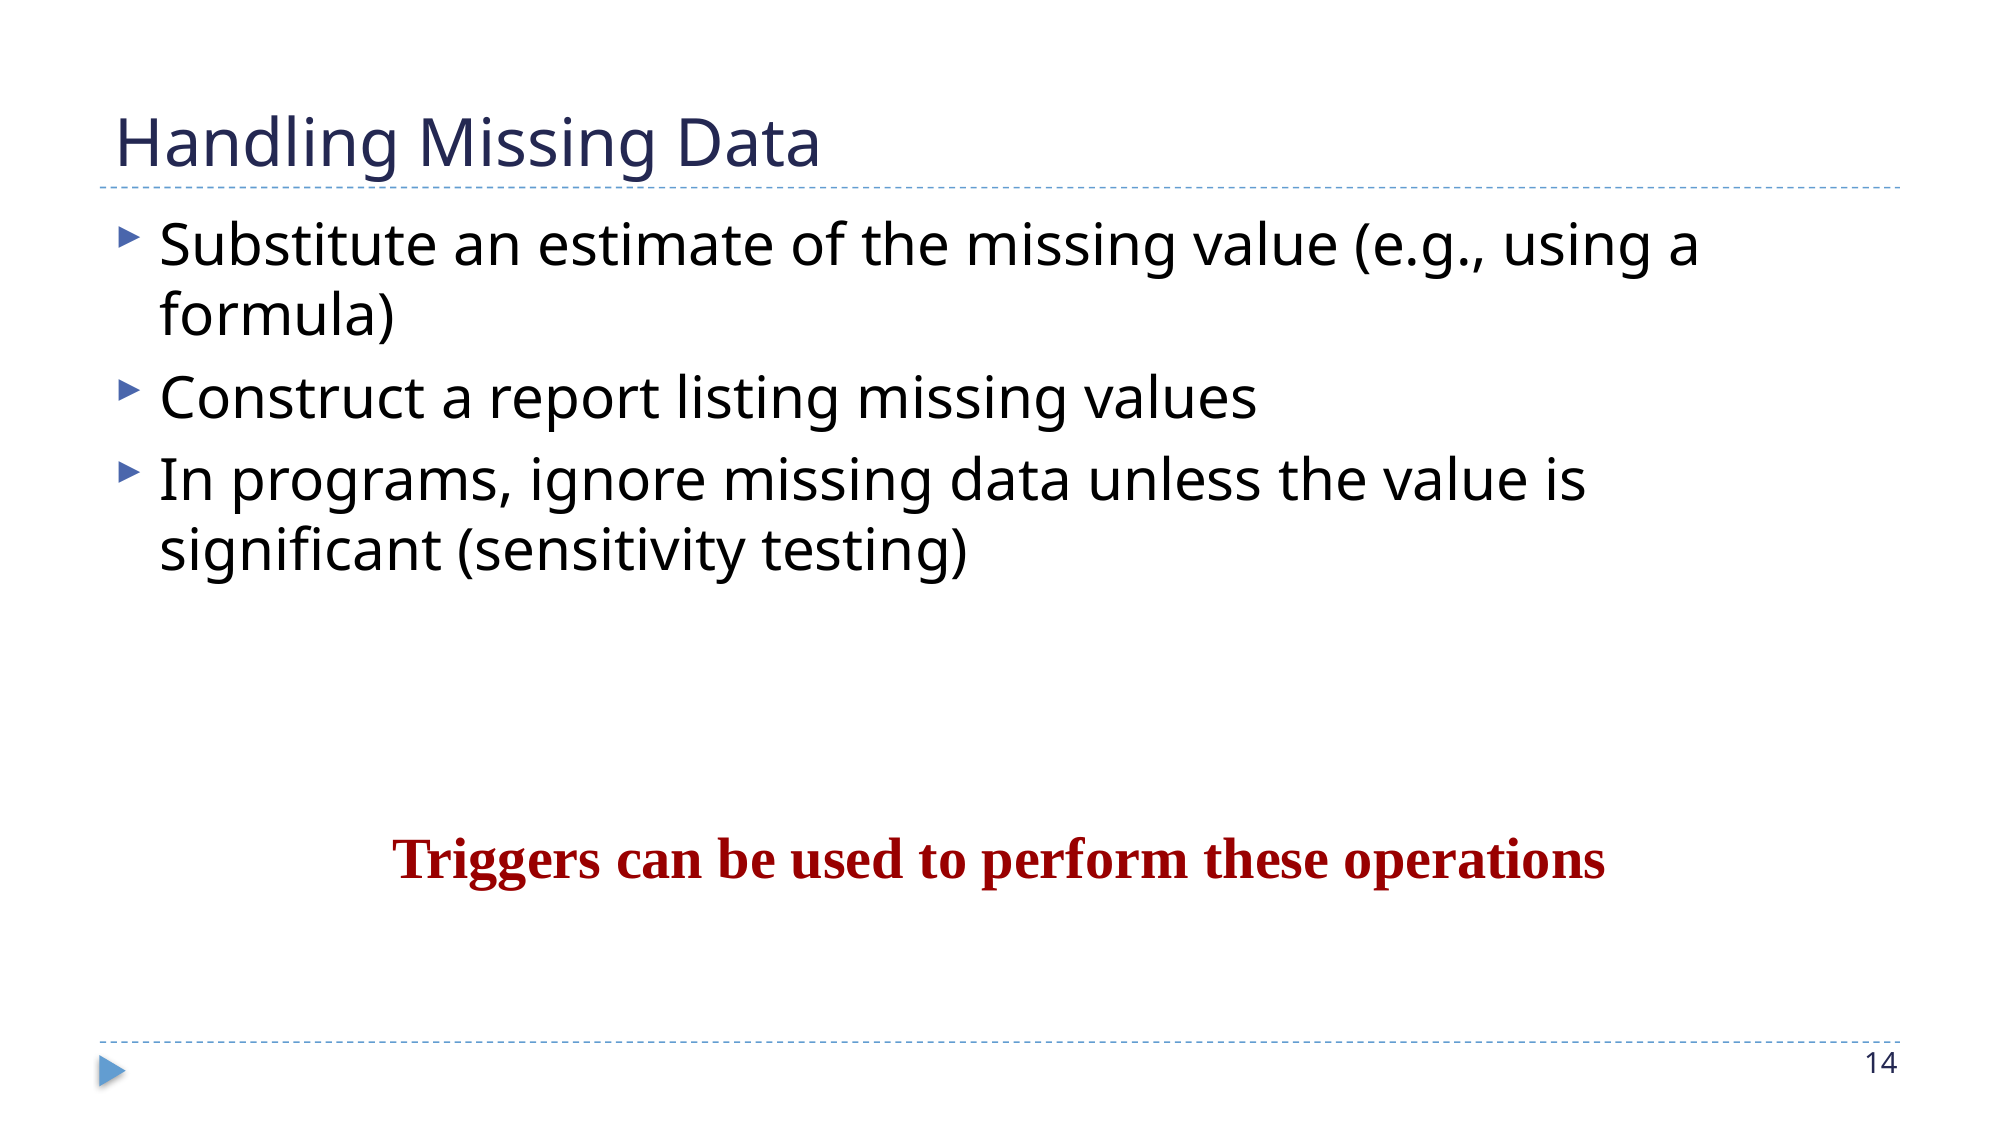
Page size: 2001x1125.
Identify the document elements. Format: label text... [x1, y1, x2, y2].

text_box Triggers can be used to perform these operations [377, 812, 1623, 898]
title Handling Missing Data [99, 24, 1900, 188]
list Substitute an estimate of the missing value (e.g., using a formula) Construct a report listing missing values In programs, ignore missing data unless the value is significant (sensitivity testing) [99, 200, 1900, 1010]
slide_number 14 [1566, 1037, 1913, 1098]
